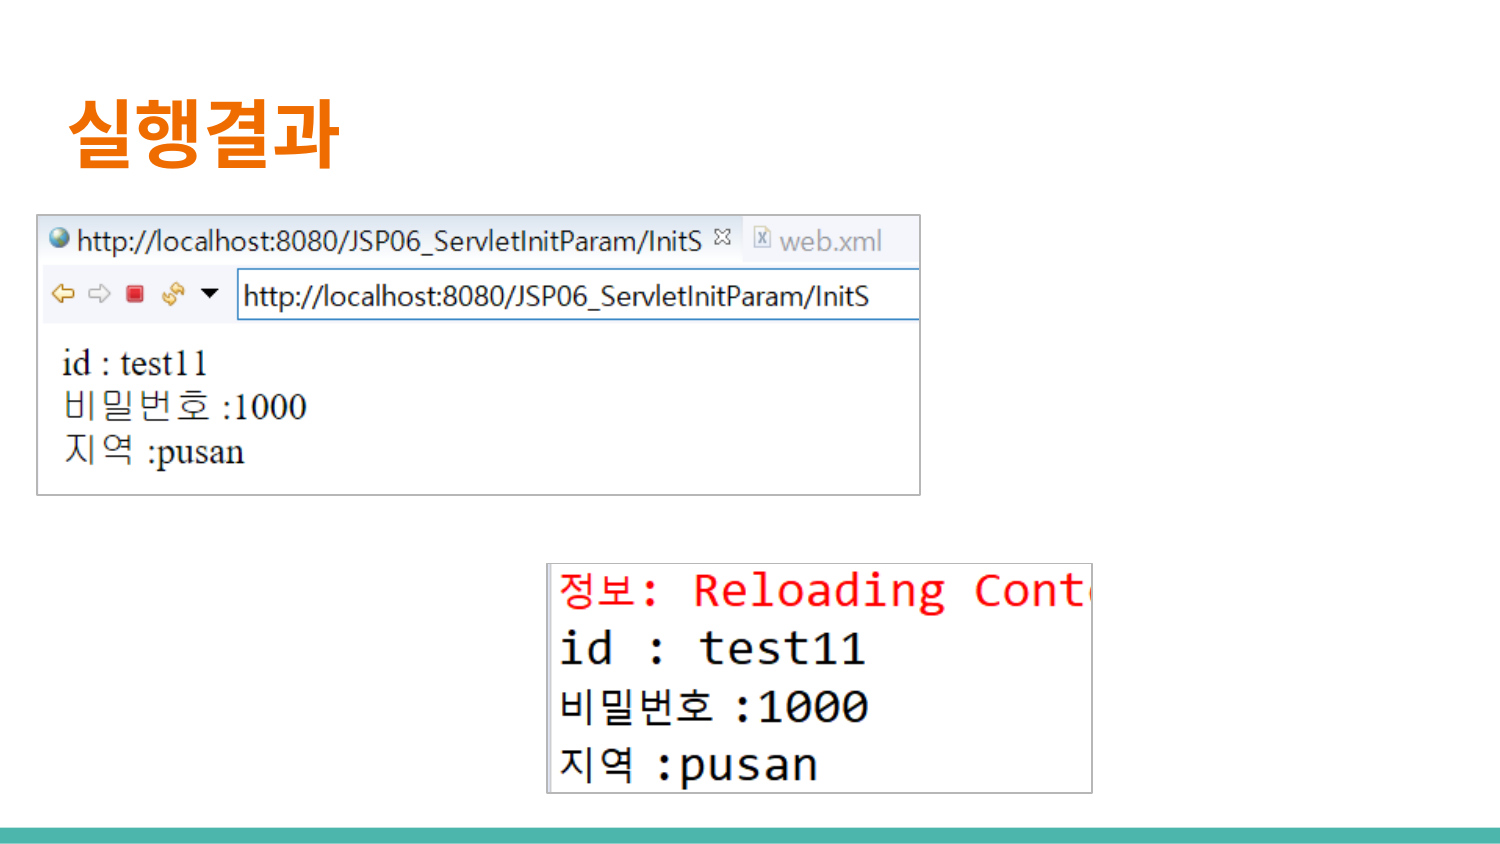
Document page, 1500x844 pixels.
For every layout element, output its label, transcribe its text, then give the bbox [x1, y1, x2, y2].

picture [547, 564, 1092, 793]
picture [37, 215, 920, 495]
title 실행결과 [51, 72, 1449, 189]
